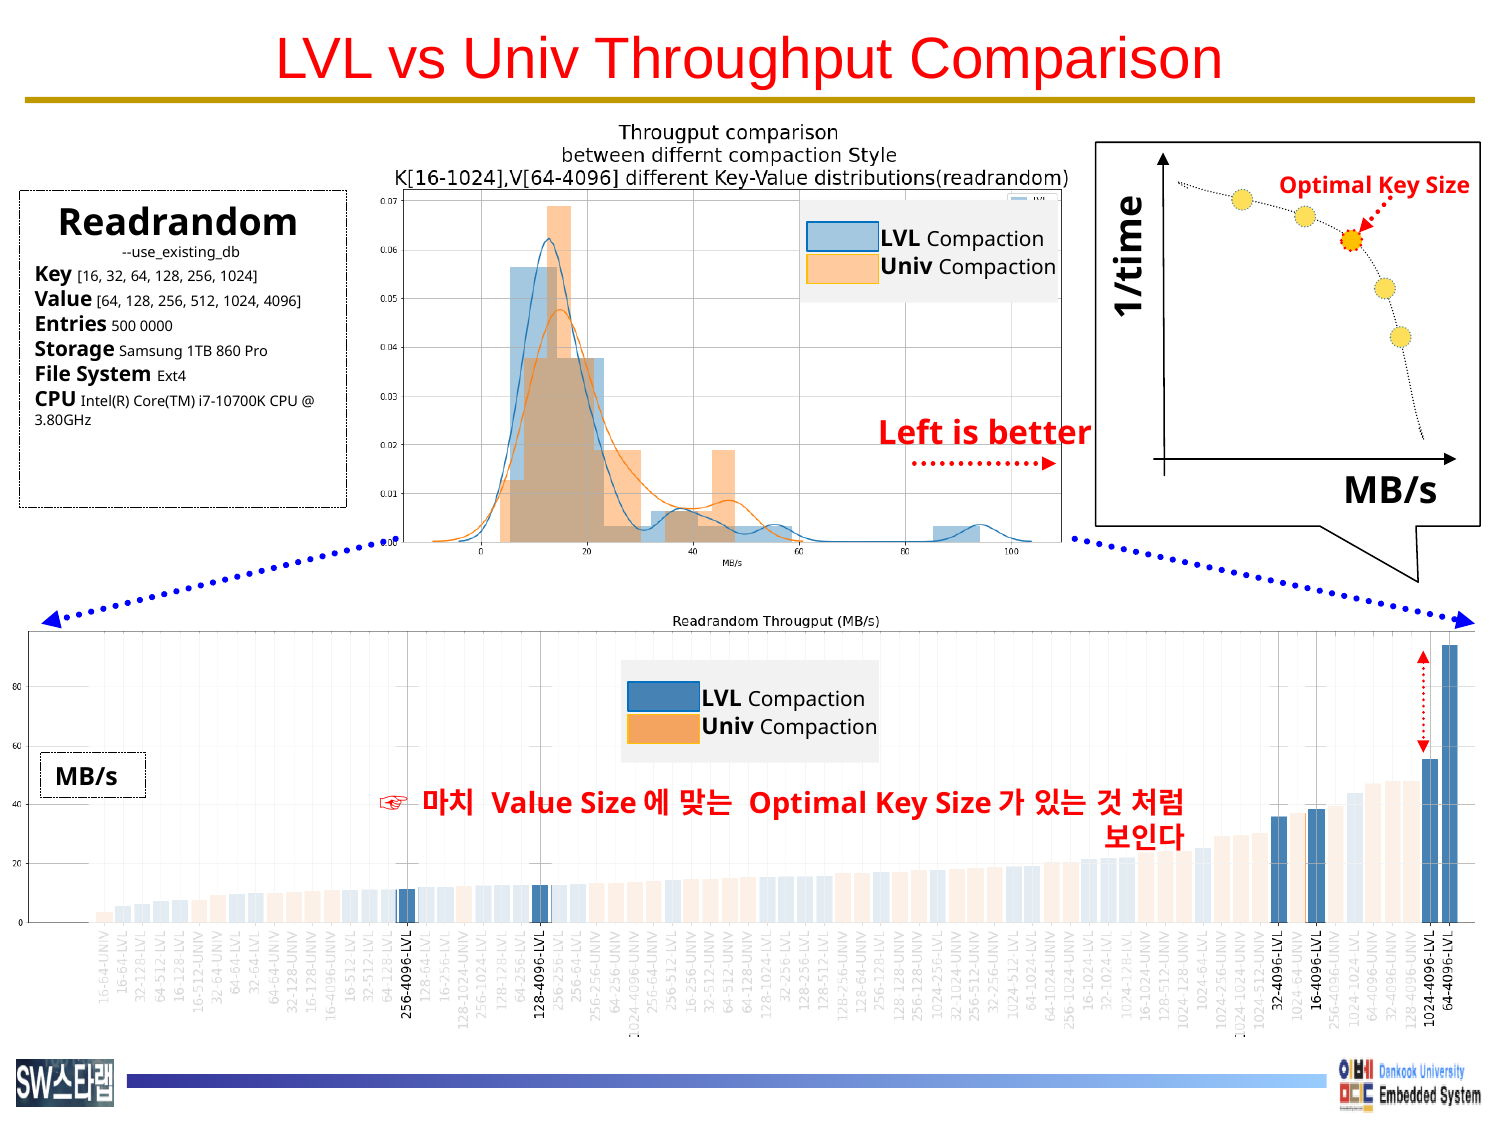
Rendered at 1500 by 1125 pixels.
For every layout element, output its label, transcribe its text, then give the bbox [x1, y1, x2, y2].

text_box Left is better [1081, 403, 1090, 459]
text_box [1095, 141, 1481, 527]
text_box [41, 538, 396, 610]
text_box Readrandom --use_existing_db Key [16, 32, 64, 128, 256, 1024] Value [64, 128, 256, 512, 1024, 4096] Entries 500 0000 Storage Samsung 1TB 860 Pro File System Ext4 CPU Intel(R) Core(TM) i7-10700K CPU @ 3.80GHz [19, 190, 319, 508]
title LVL vs Univ Throughput Comparison [24, 12, 1475, 100]
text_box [1074, 538, 1476, 611]
picture [0, 611, 1484, 1113]
picture [324, 118, 1075, 573]
